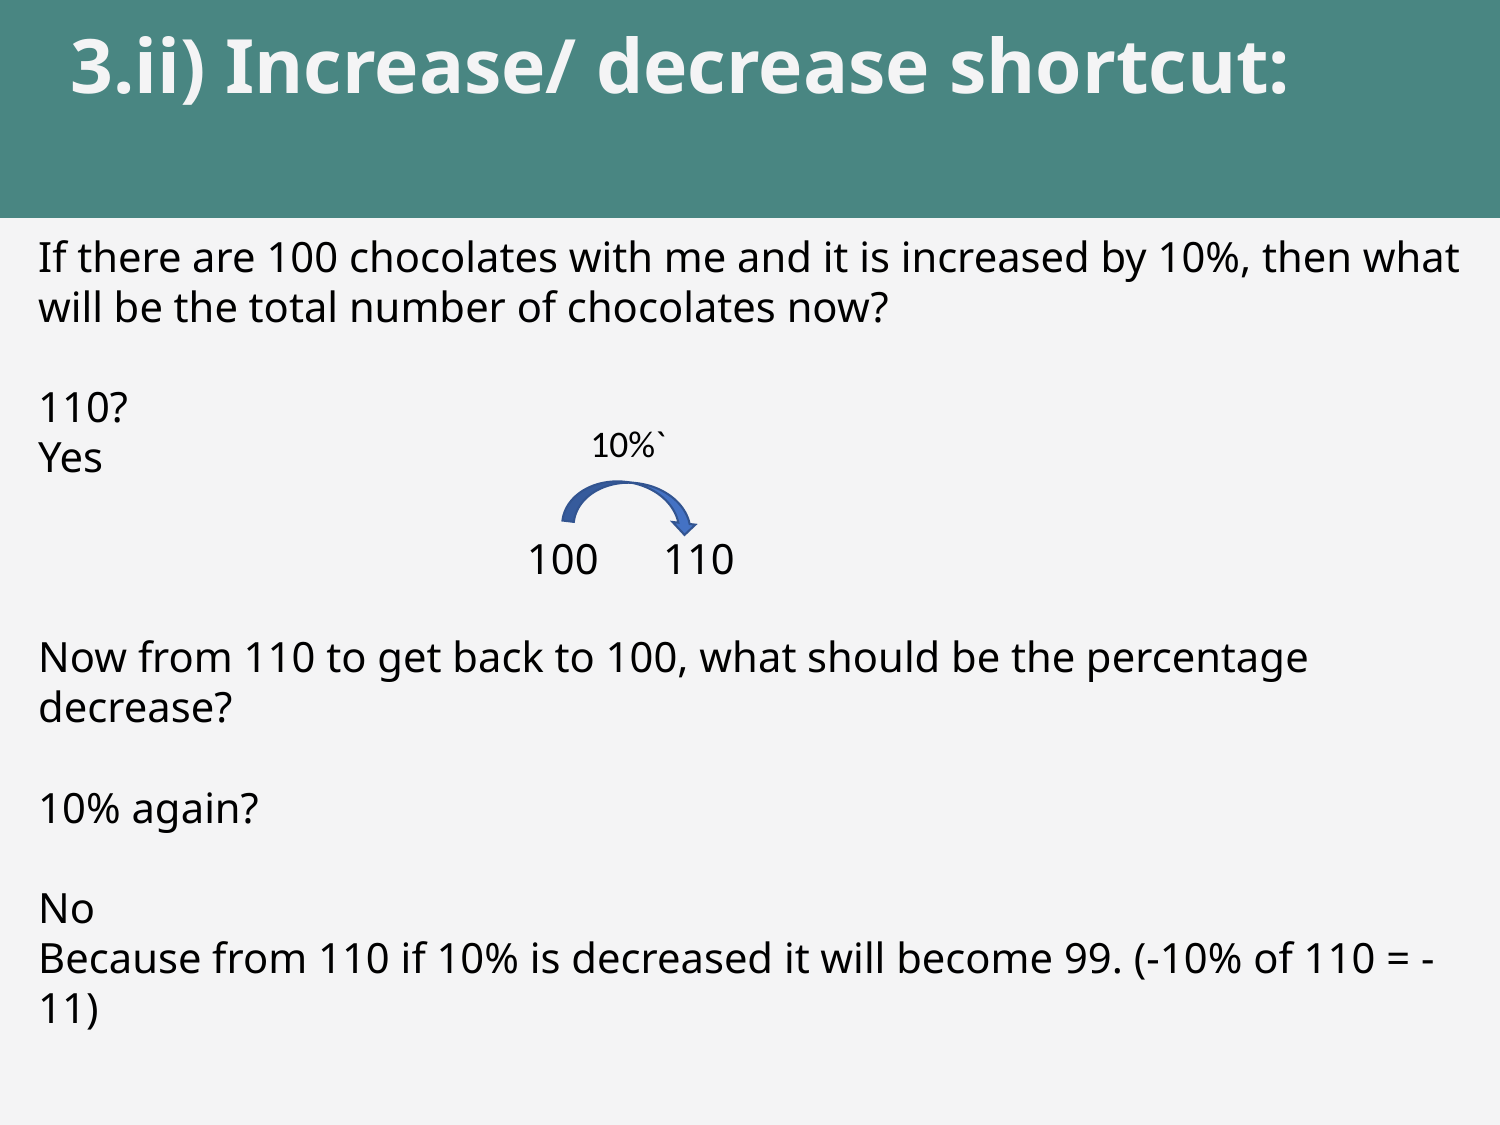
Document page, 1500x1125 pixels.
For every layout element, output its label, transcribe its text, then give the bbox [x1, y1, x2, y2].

text_box If there are 100 chocolates with me and it is increased by 10%, then what will be the total number of chocolates now? 110? Yes Now from 110 to get back to 100, what should be the percentage decrease? 10% again? No Because from 110 if 10% is decreased it will become 99. (-10% of 110 = -11) [23, 223, 1482, 1089]
title 3.ii) Increase/ decrease shortcut: [55, 0, 1482, 218]
